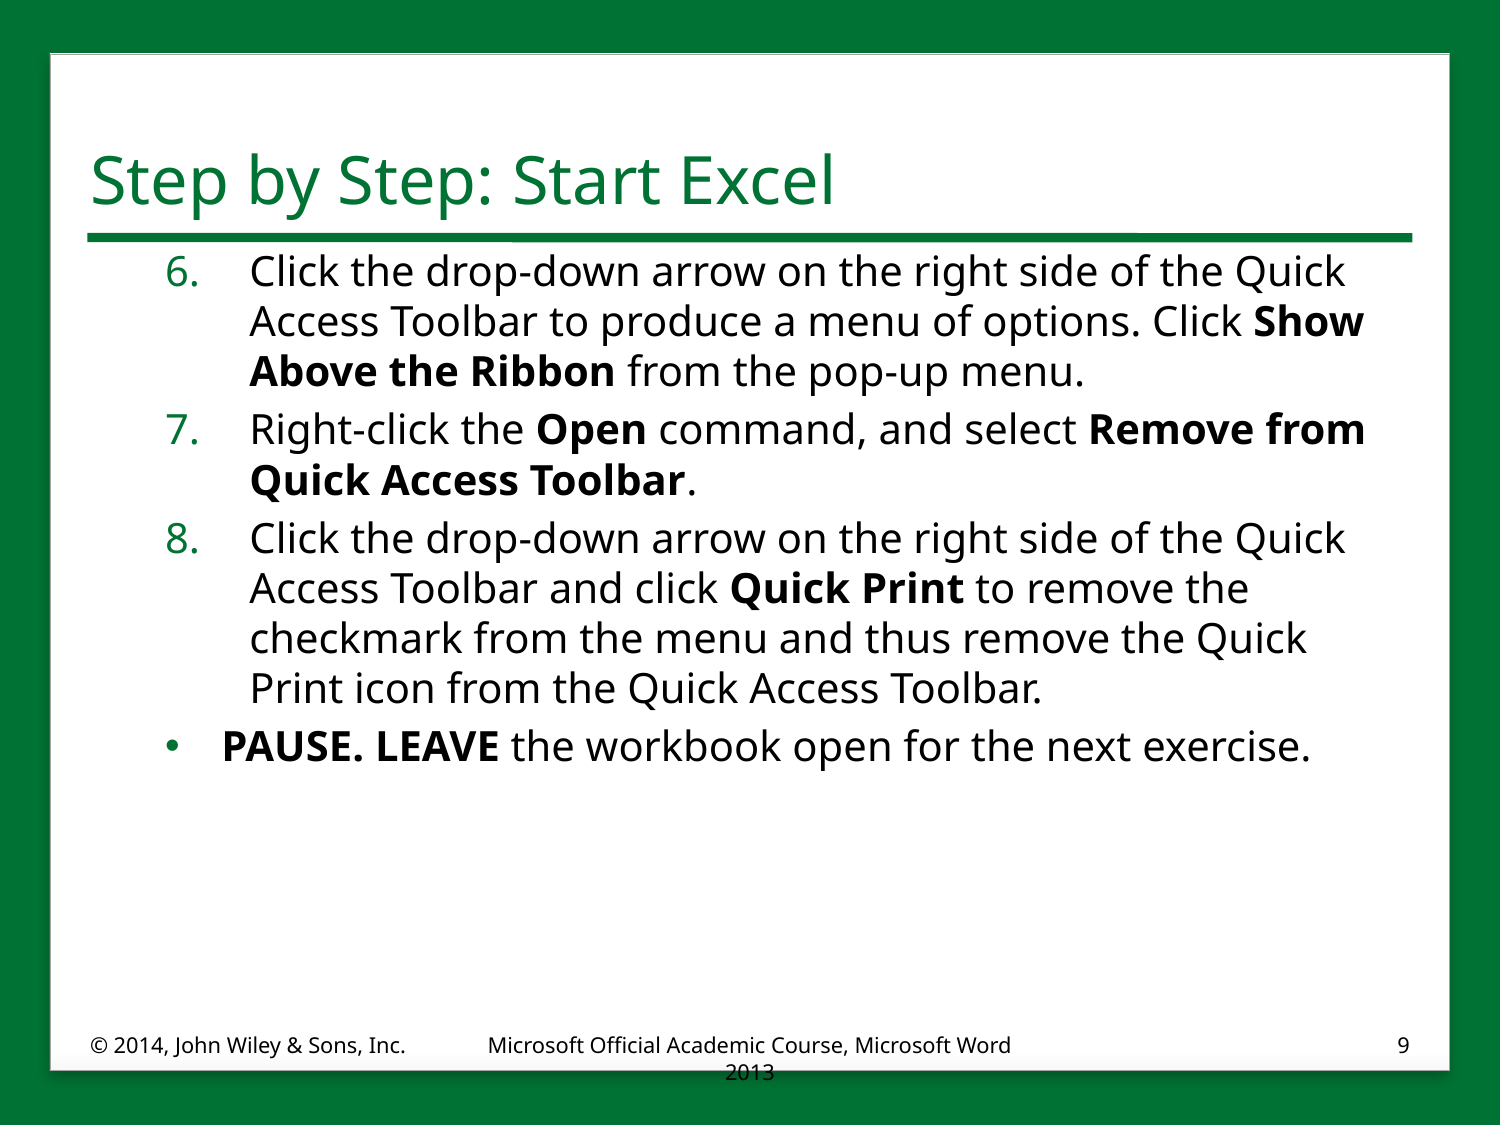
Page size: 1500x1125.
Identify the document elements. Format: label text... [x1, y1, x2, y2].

footer Microsoft Official Academic Course, Microsoft Word 2013 [449, 1024, 1051, 1103]
slide_number 9 [1074, 1024, 1426, 1103]
title Step by Step: Start Excel [74, 74, 1426, 226]
list Click the drop-down arrow on the right side of the Quick Access Toolbar to produce a menu of options. Click Show Above the Ribbon from the pop-up menu. Right-click the Open command, and select Remove from Quick Access Toolbar. Click the drop-down arrow on the right side of the Quick Access Toolbar and click Quick Print to remove the checkmark from the menu and thus remove the Quick Print icon from the Quick Access Toolbar. PAUSE. LEAVE the workbook open for the next exercise. [75, 237, 1425, 1063]
slide_number © 2014, John Wiley & Sons, Inc. [74, 1024, 426, 1103]
